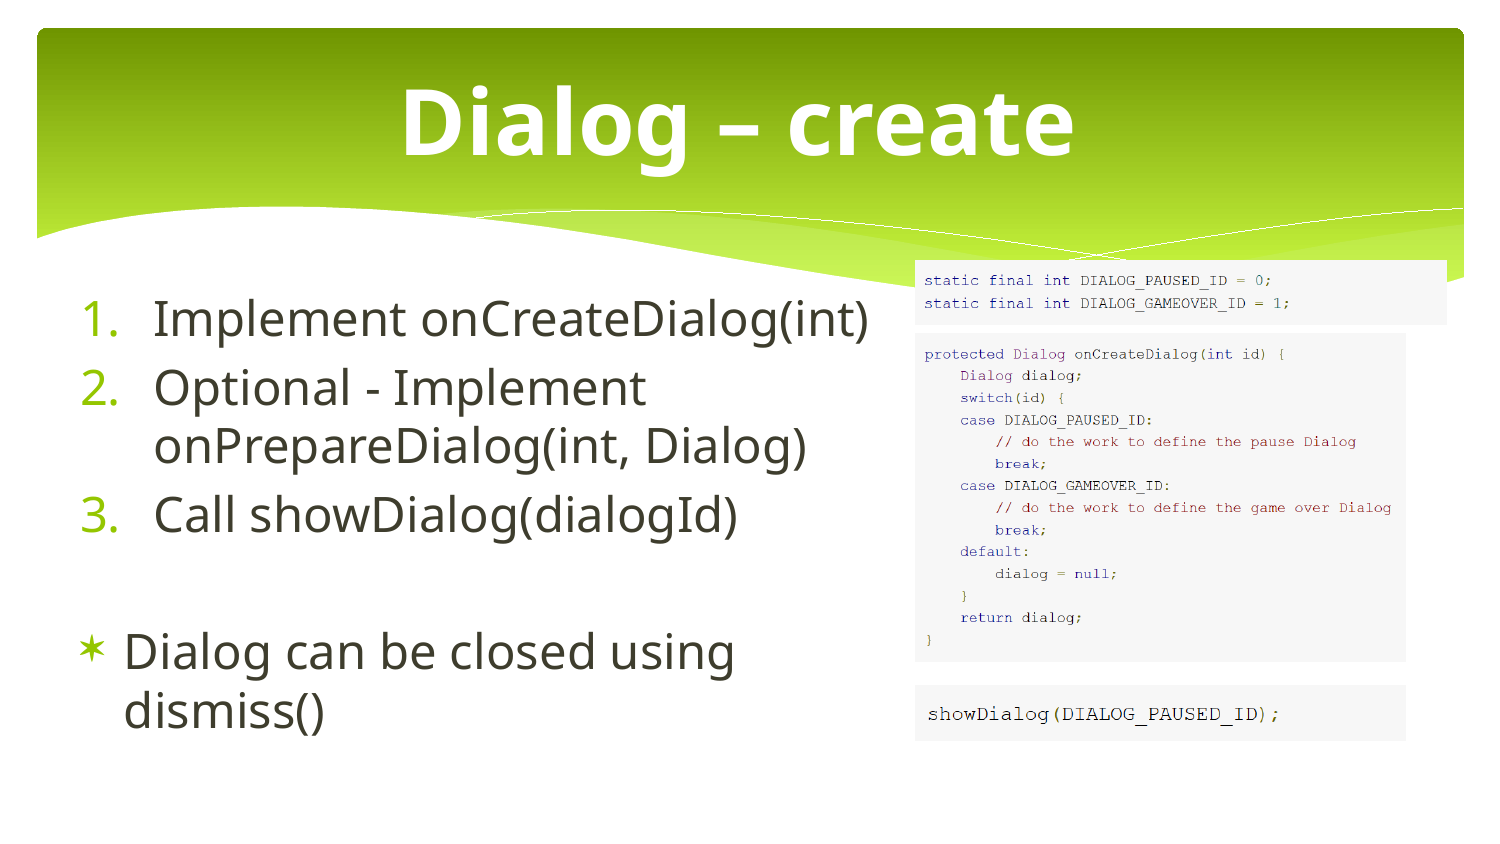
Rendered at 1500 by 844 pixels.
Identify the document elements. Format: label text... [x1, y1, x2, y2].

picture [915, 260, 1448, 325]
picture [915, 685, 1406, 741]
title Dialog – create [75, 41, 1425, 196]
list Implement onCreateDialog(int) Optional - Implement onPrepareDialog(int, Dialog) Call showDialog(dialogId) Dialog can be closed using dismiss() [64, 280, 892, 754]
picture [915, 333, 1406, 663]
